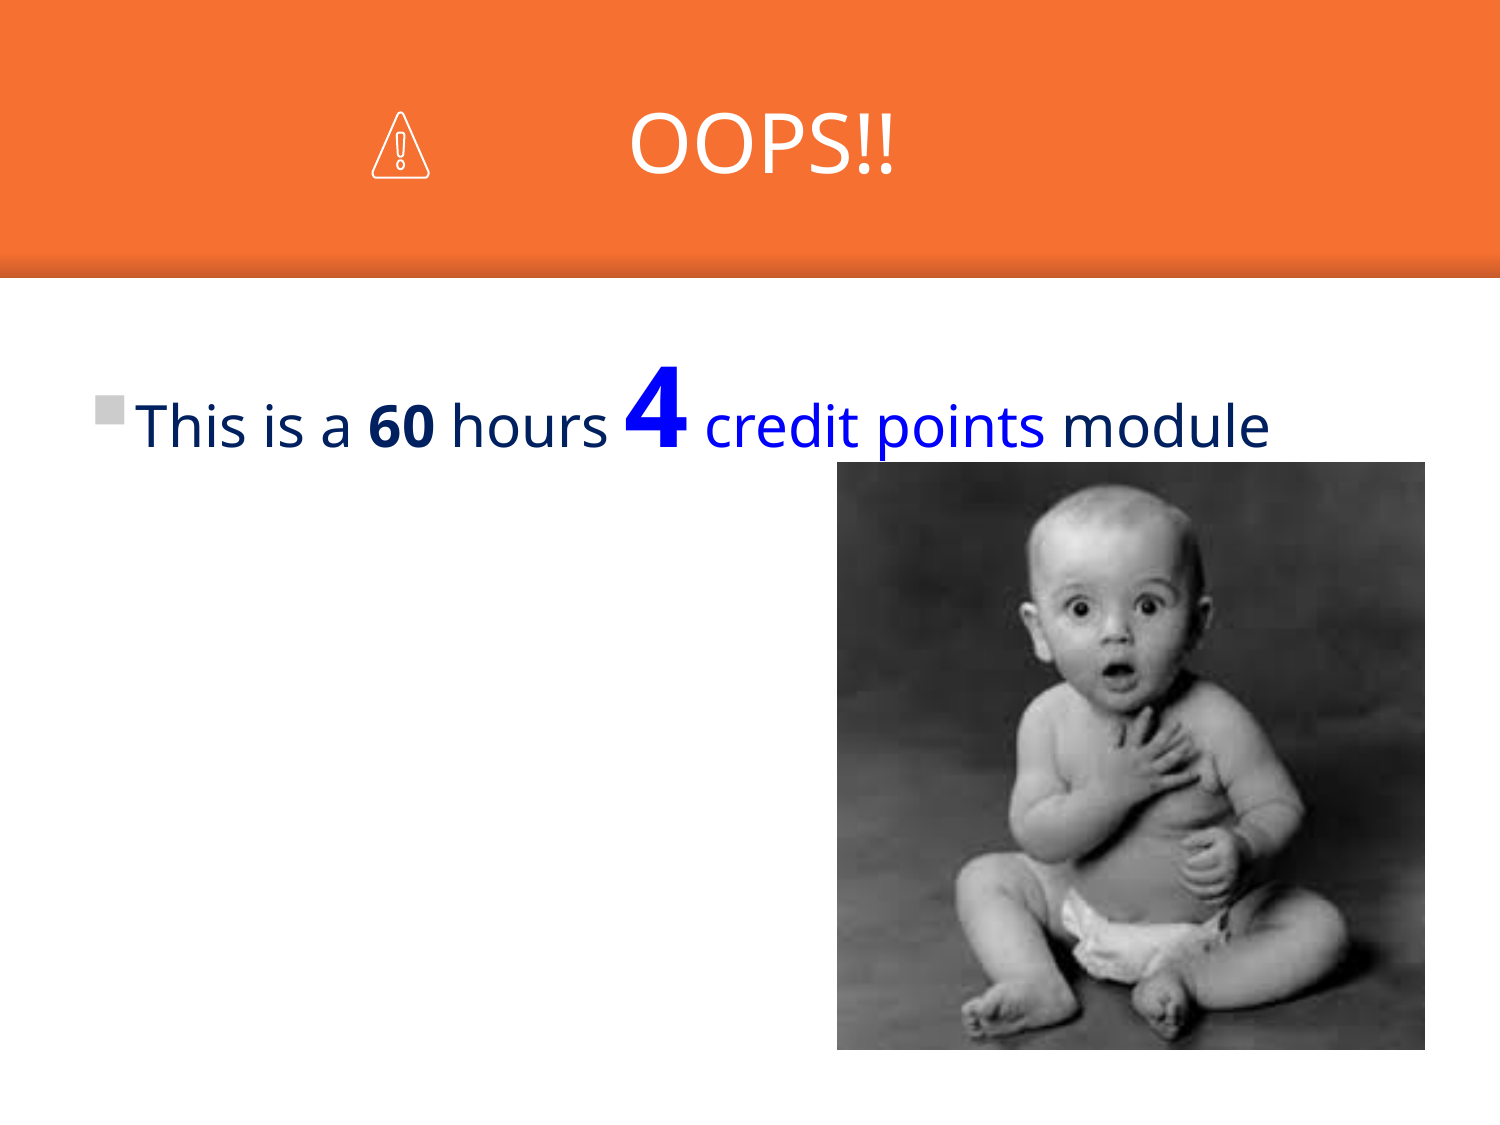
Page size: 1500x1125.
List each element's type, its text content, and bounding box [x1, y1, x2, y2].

picture [837, 462, 1426, 1051]
title OOPS!! [50, 75, 1475, 225]
list This is a 60 hours 4 credit points module [50, 299, 1463, 1025]
